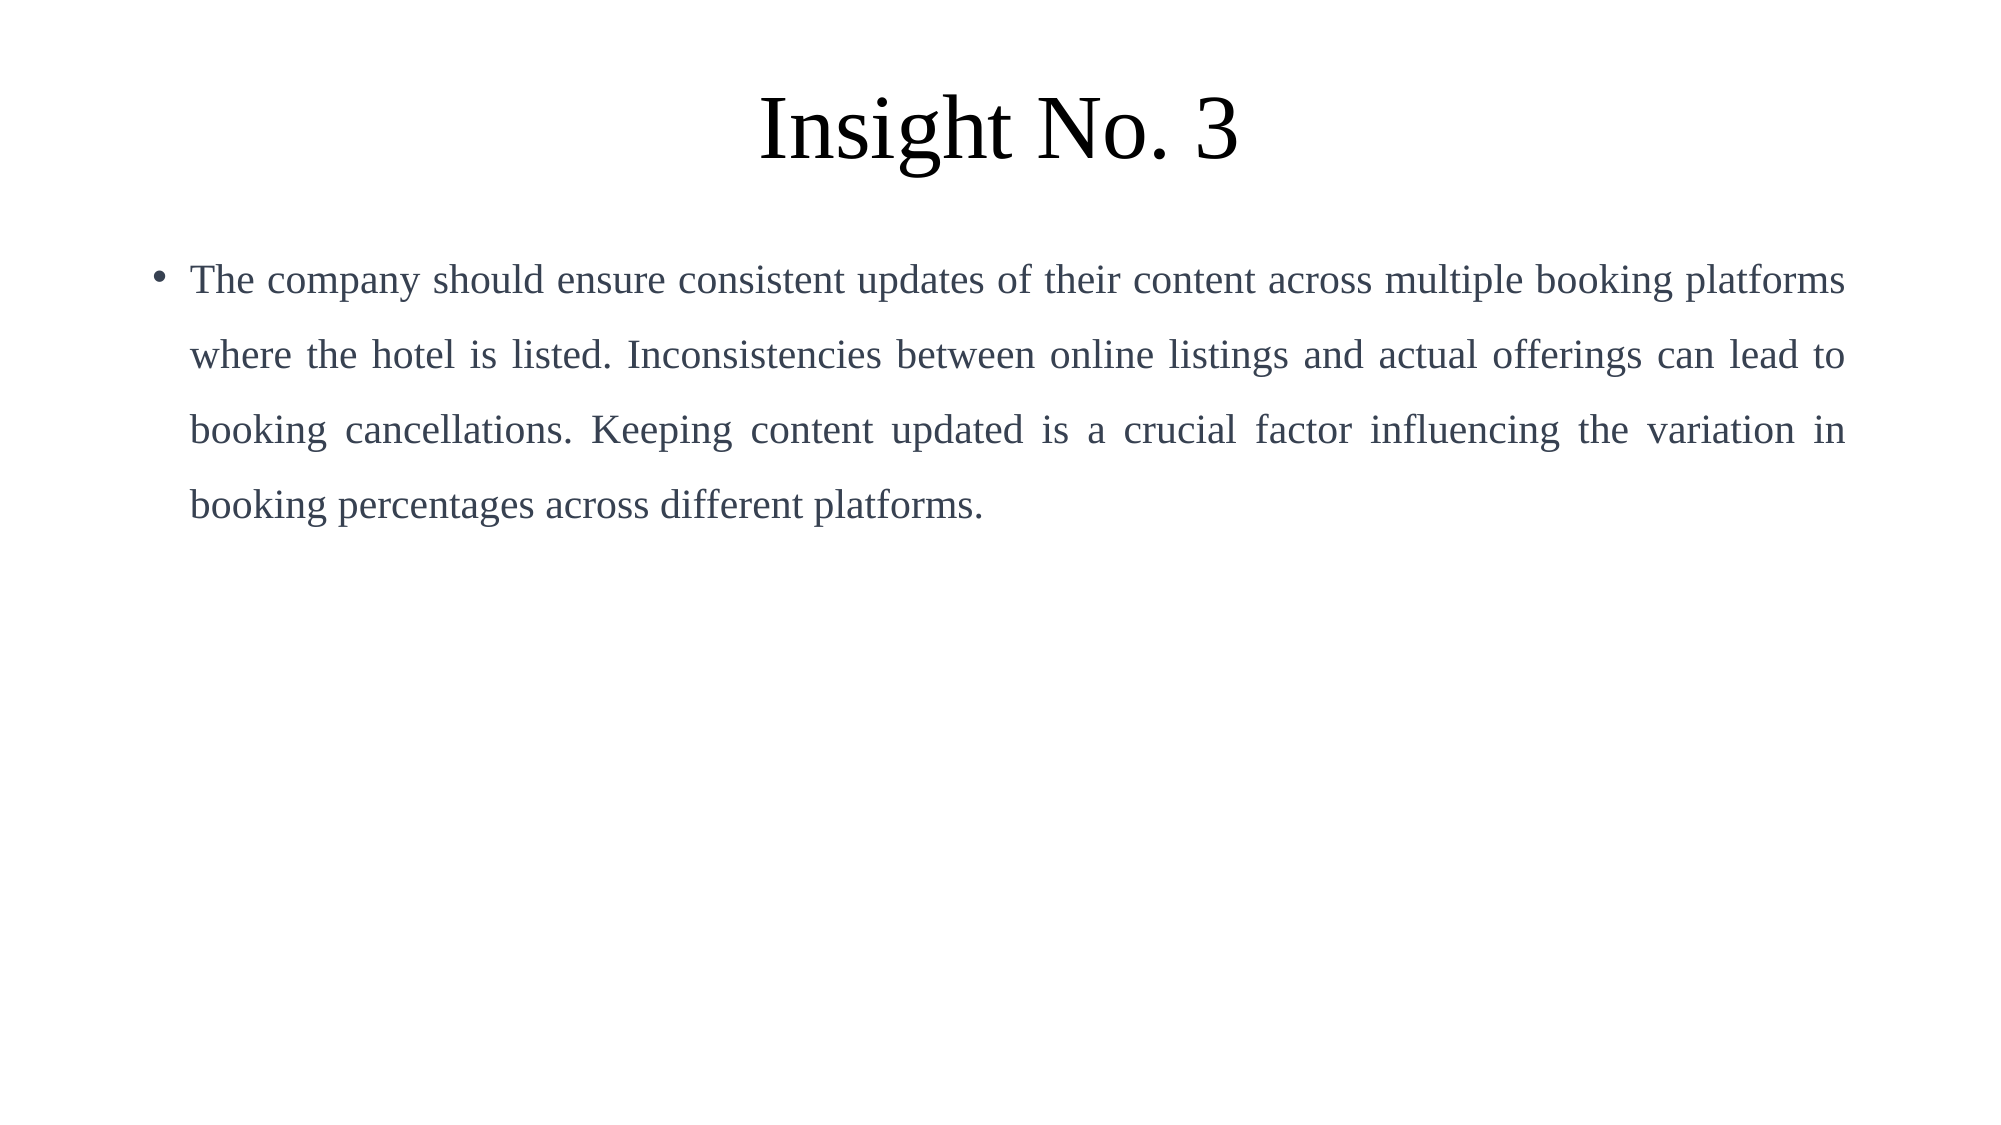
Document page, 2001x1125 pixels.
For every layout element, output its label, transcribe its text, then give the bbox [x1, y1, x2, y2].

list The company should ensure consistent updates of their content across multiple booking platforms where the hotel is listed. Inconsistencies between online listings and actual offerings can lead to booking cancellations. Keeping content updated is a crucial factor influencing the variation in booking percentages across different platforms. [137, 218, 1863, 1096]
title Insight No. 3 [137, 59, 1863, 197]
